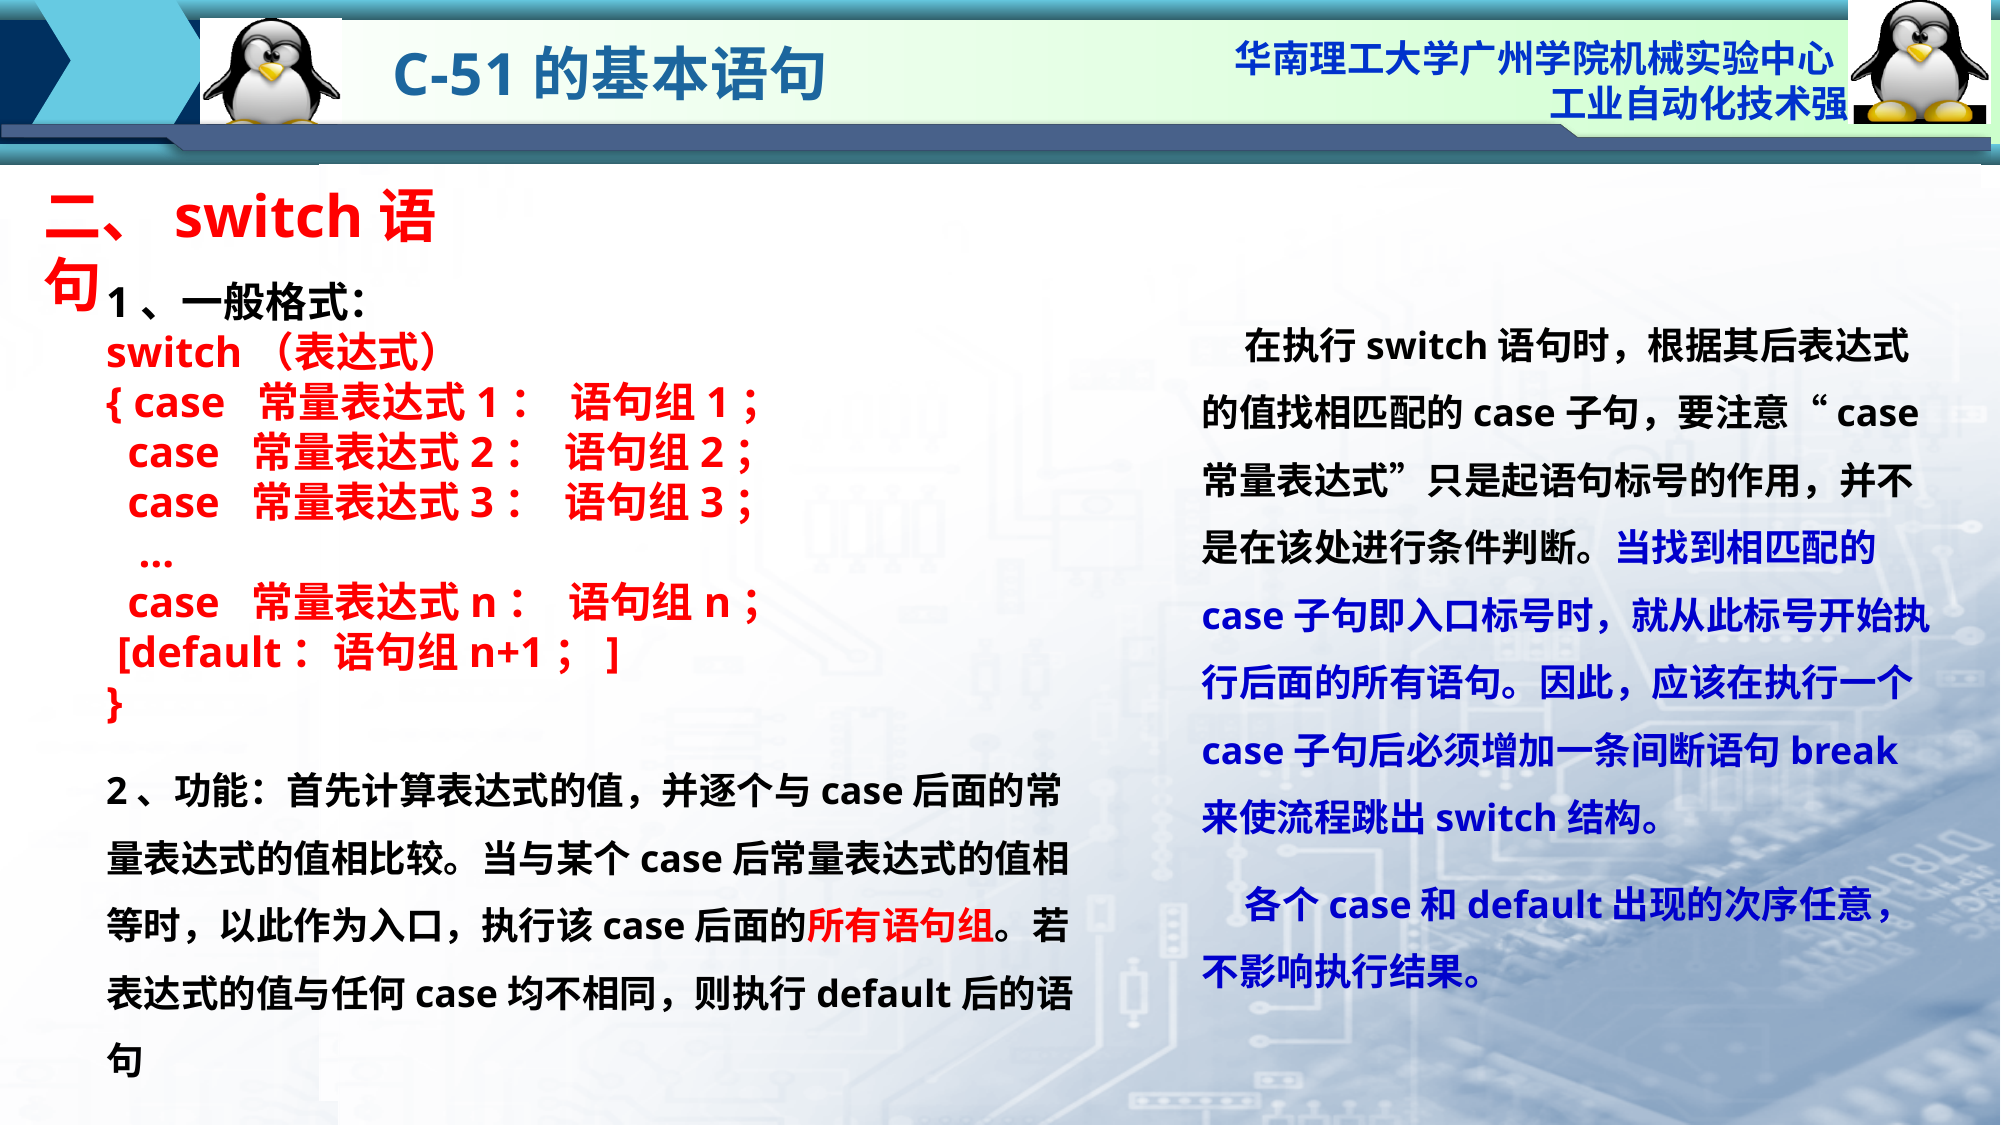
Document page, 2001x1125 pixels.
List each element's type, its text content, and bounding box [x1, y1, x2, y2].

text_box 在执行switch语句时，根据其后表达式的值找相匹配的case子句，要注意“case 常量表达式”只是起语句标号的作用，并不是在该处进行条件判断。当找到相匹配的case子句即入口标号时，就从此标号开始执行后面的所有语句。因此，应该在执行一个case子句后必须增加一条间断语句break来使流程跳出switch结构。 各个case和default出现的次序任意，不影响执行结果。 [1186, 291, 1958, 1001]
text_box 1、一般格式： switch（表达式） { case 常量表达式1： 语句组1； case 常量表达式2： 语句组2； case 常量表达式3： 语句组3； … case 常量表达式n： 语句组n； [default：语句组n+1；] } 2、功能：首先计算表达式的值，并逐个与case后面的常量表达式的值相比较。当与某个case后常量表达式的值相等时，以此作为入口，执行该case后面的所有语句组。若表达式的值与任何case均不相同，则执行default后的语句 [91, 268, 1105, 1090]
picture [0, 0, 1991, 161]
picture [0, 0, 2001, 1125]
text_box C-51的基本语句 [377, 30, 844, 115]
text_box 二、switch语句 [28, 171, 507, 326]
